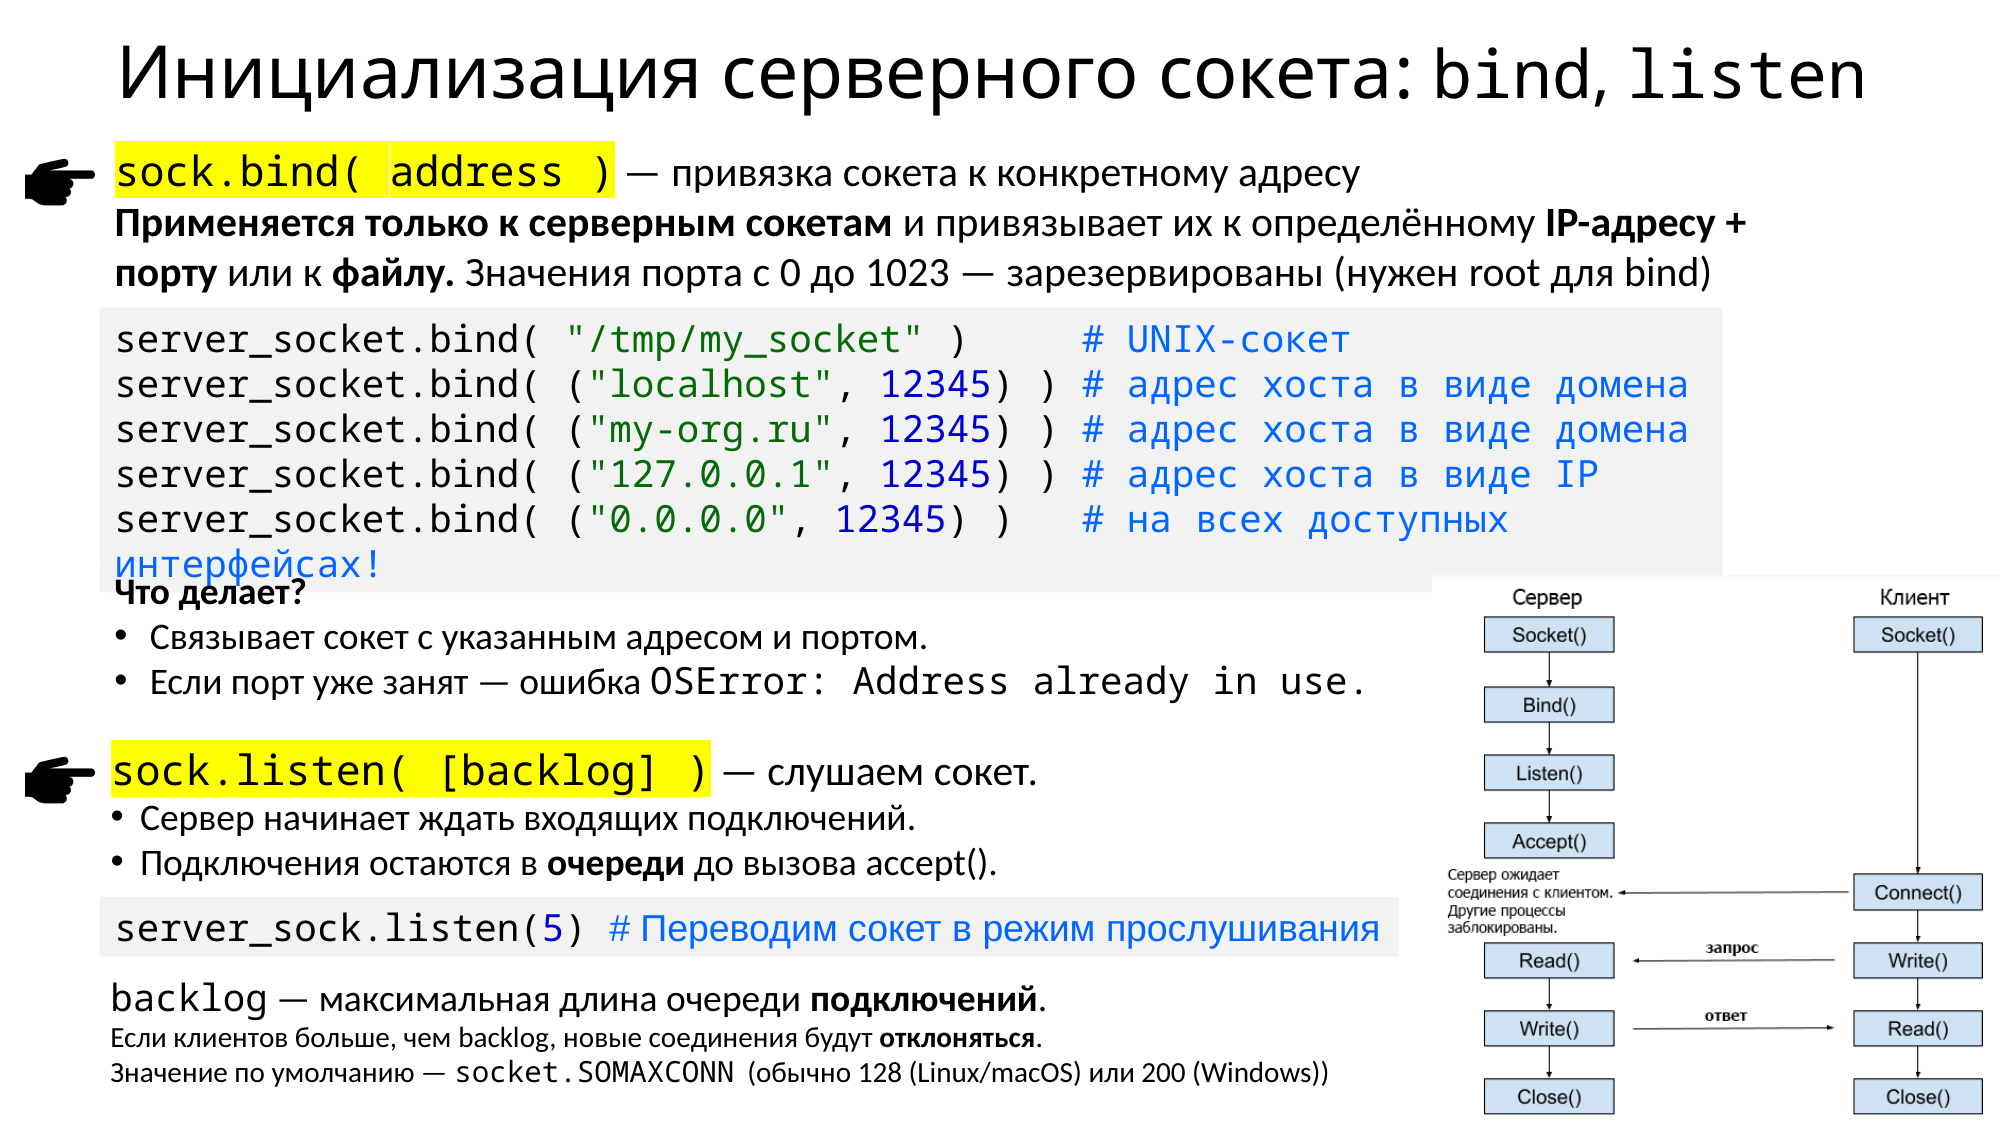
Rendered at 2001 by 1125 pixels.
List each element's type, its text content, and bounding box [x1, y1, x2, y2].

picture [20, 740, 100, 820]
list sock.bind( address ) — привязка сокета к конкретному адресу Применяется только к серверным сокетам и привязывает их к определённому IP-адресу + порту или к файлу. Значения порта с 0 до 1023 — зарезервированы (нужен root для bind) [99, 136, 1825, 311]
text_box Что делает? Связывает сокет с указанным адресом и портом. Если порт уже занят — ошибка OSError: Address already in use. [99, 559, 1416, 710]
text_box server_sock.listen(5) # Переводим сокет в режим прослушивания [99, 896, 1399, 957]
text_box sock.listen( [backlog] ) — слушаем сокет. Сервер начинает ждать входящих подключений. Подключения остаются в очереди до вызова accept(). [95, 735, 1395, 888]
title Инициализация серверного сокета: bind, listen [101, 18, 1899, 132]
picture [20, 142, 100, 222]
picture [1432, 575, 2000, 1125]
text_box server_socket.bind( "/tmp/my_socket" ) # UNIX-сокет server_socket.bind( ("localhost", 12345) ) # адрес хоста в виде домена server_socket.bind( ("my-org.ru", 12345) ) # адрес хоста в виде домена server_socket.bind( ("127.0.0.1", 12345) ) # адрес хоста в виде IP server_socket.bind( ("0.0.0.0", 12345) ) # на всех доступных интерфейсах! [99, 307, 1723, 593]
text_box backlog — максимальная длина очереди подключений. Если клиентов больше, чем backlog, новые соединения будут отклоняться. Значение по умолчанию — socket.SOMAXCONN (обычно 128 (Linux/macOS) или 200 (Windows)) [95, 966, 1416, 1096]
